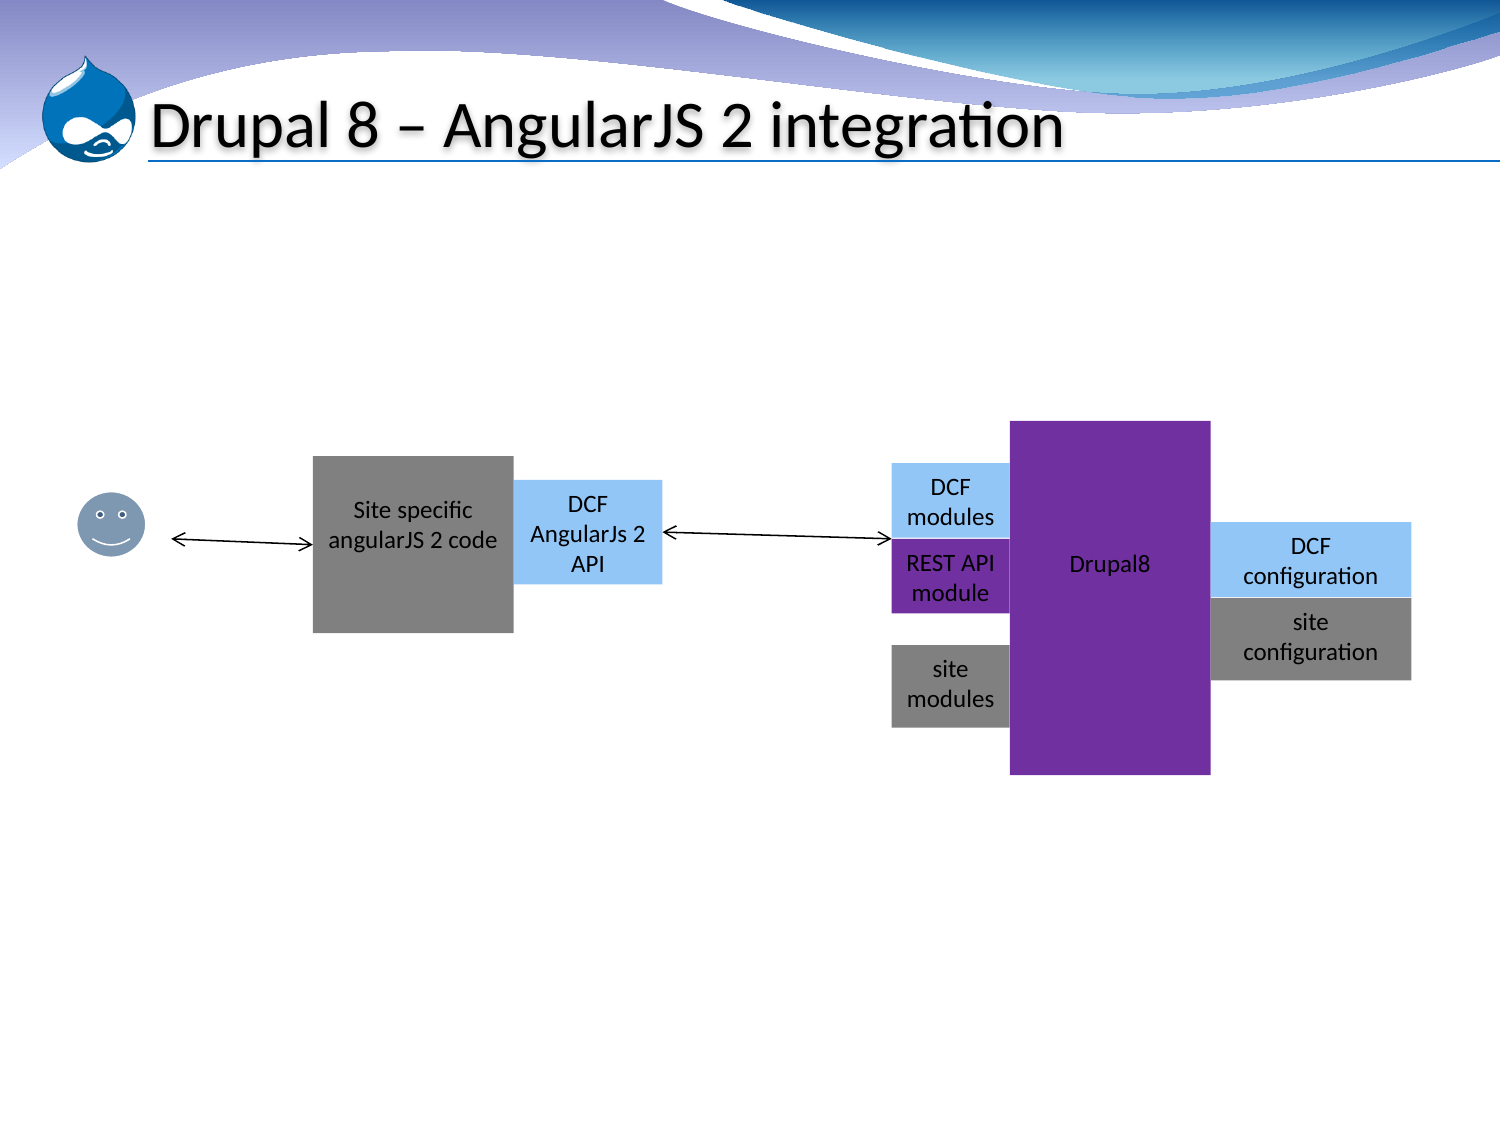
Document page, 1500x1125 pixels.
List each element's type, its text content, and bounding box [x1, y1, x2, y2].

picture [41, 54, 136, 163]
text_box site configuration [1210, 597, 1412, 681]
text_box DCF AngularJs 2 API [514, 479, 663, 585]
text_box Site specific angularJS 2 code [312, 456, 514, 634]
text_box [170, 538, 314, 545]
text_box REST API module [891, 538, 1009, 614]
text_box DCF modules [891, 463, 1009, 538]
text_box [76, 491, 146, 558]
text_box DCF configuration [1210, 522, 1412, 597]
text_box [662, 532, 892, 540]
text_box Drupal8 [1009, 420, 1211, 776]
text_box site modules [891, 645, 1010, 728]
title Drupal 8 – AngularJS 2 integration [150, 44, 1500, 160]
